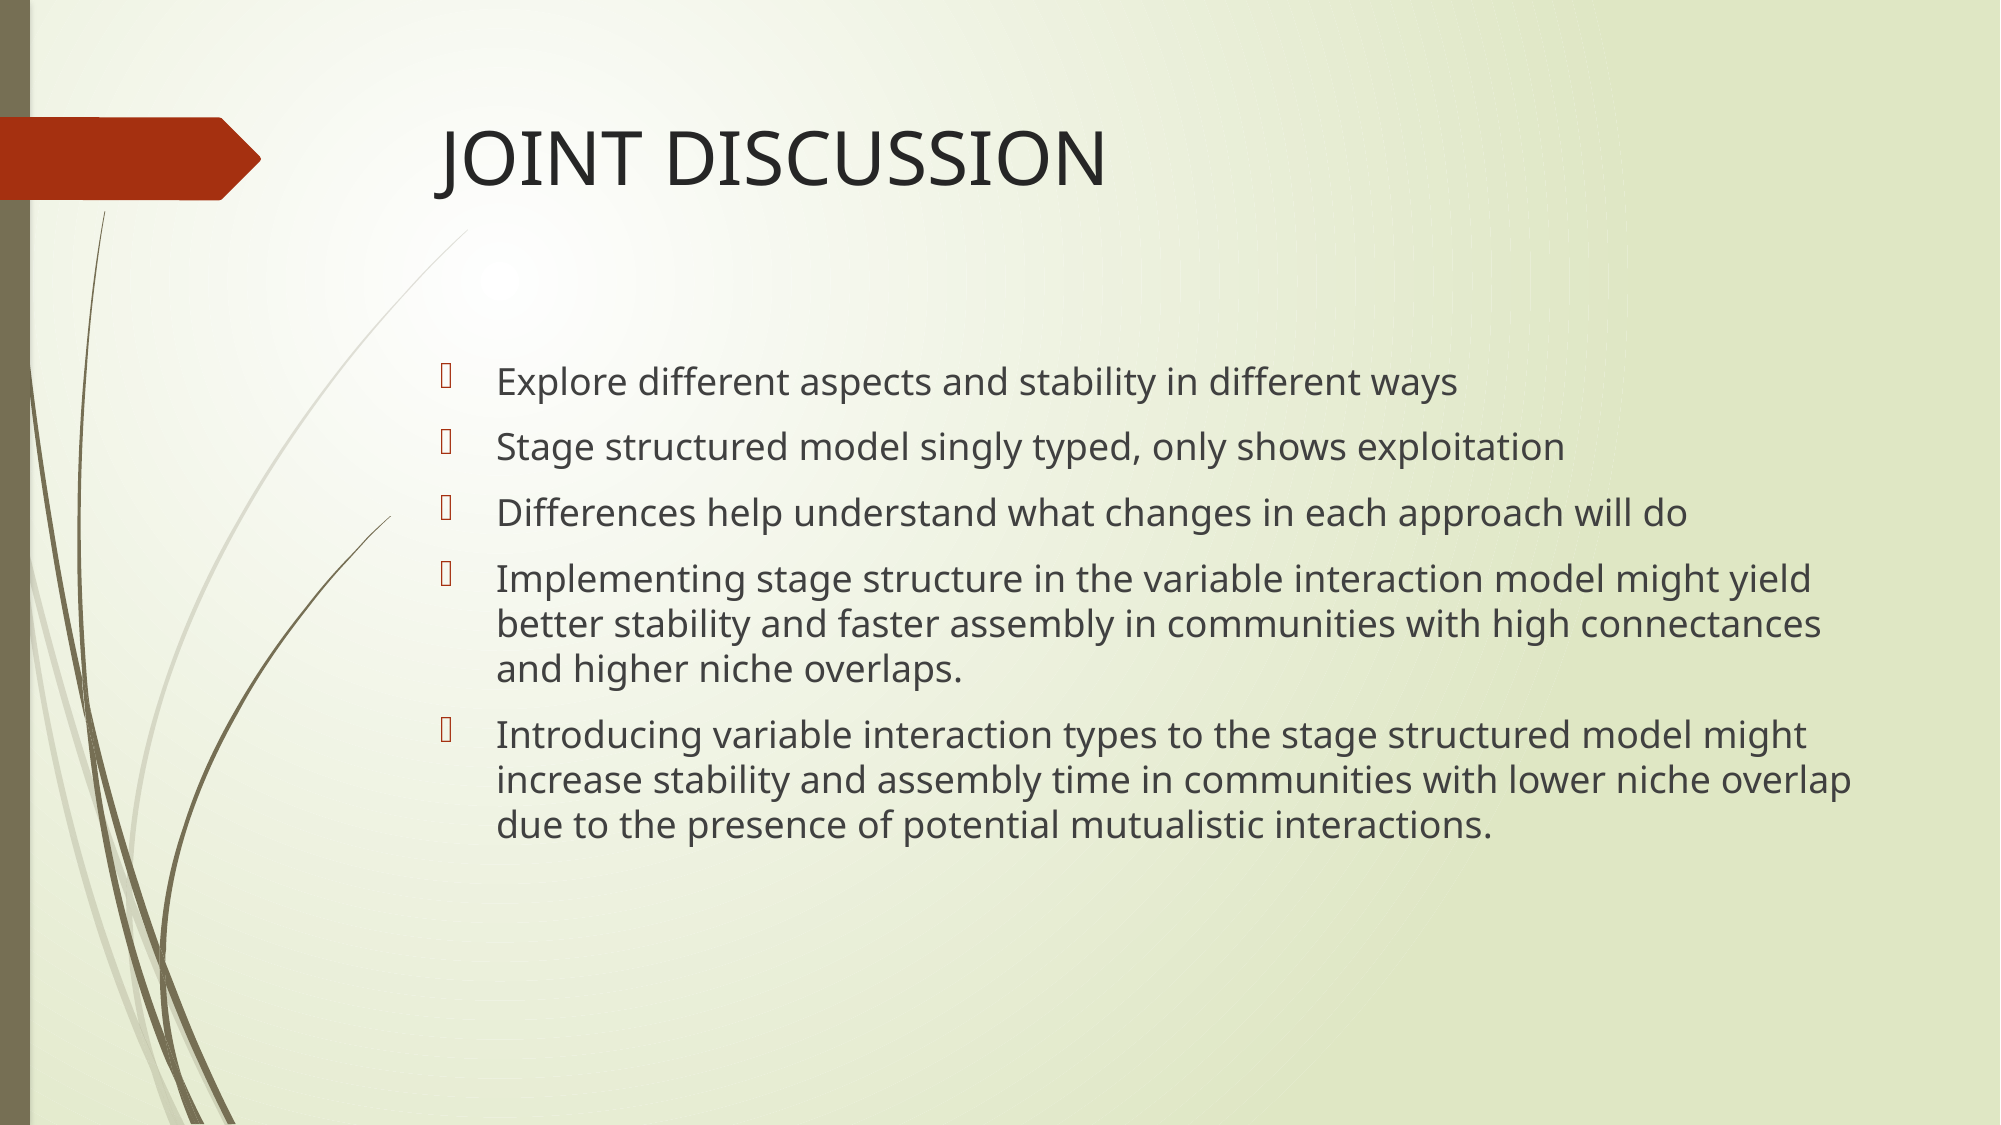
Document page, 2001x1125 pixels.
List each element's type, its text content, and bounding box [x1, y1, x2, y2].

list Explore different aspects and stability in different ways Stage structured model singly typed, only shows exploitation Differences help understand what changes in each approach will do Implementing stage structure in the variable interaction model might yield better stability and faster assembly in communities with high connectances and higher niche overlaps. Introducing variable interaction types to the stage structured model might increase stability and assembly time in communities with lower niche overlap due to the presence of potential mutualistic interactions. [424, 350, 1888, 960]
title JOINT DISCUSSION [425, 102, 1888, 313]
